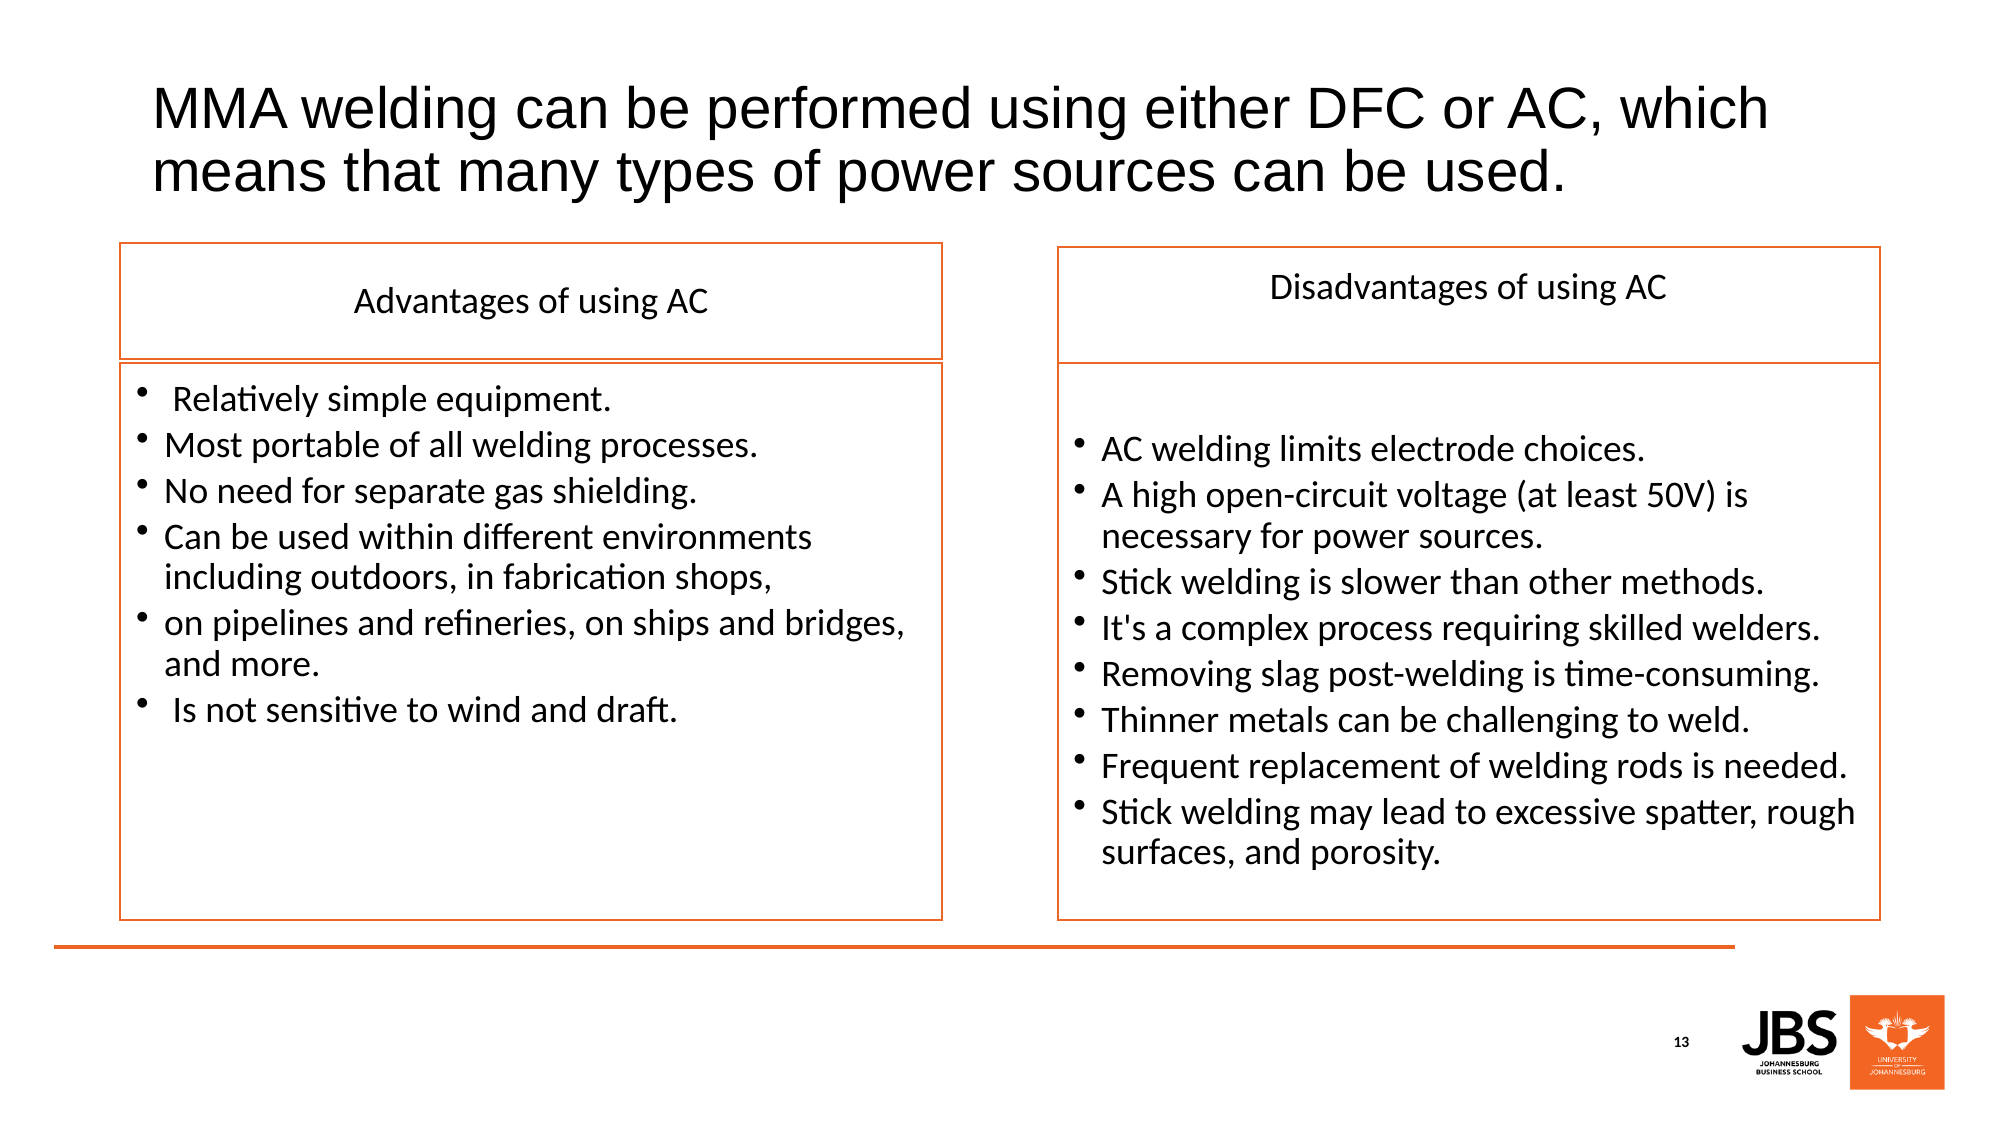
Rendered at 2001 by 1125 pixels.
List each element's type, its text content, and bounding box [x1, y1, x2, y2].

picture [1728, 981, 1958, 1103]
title MMA welding can be performed using either DFC or AC, which means that many types of power sources can be used. [137, 59, 1863, 196]
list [120, 196, 1880, 971]
